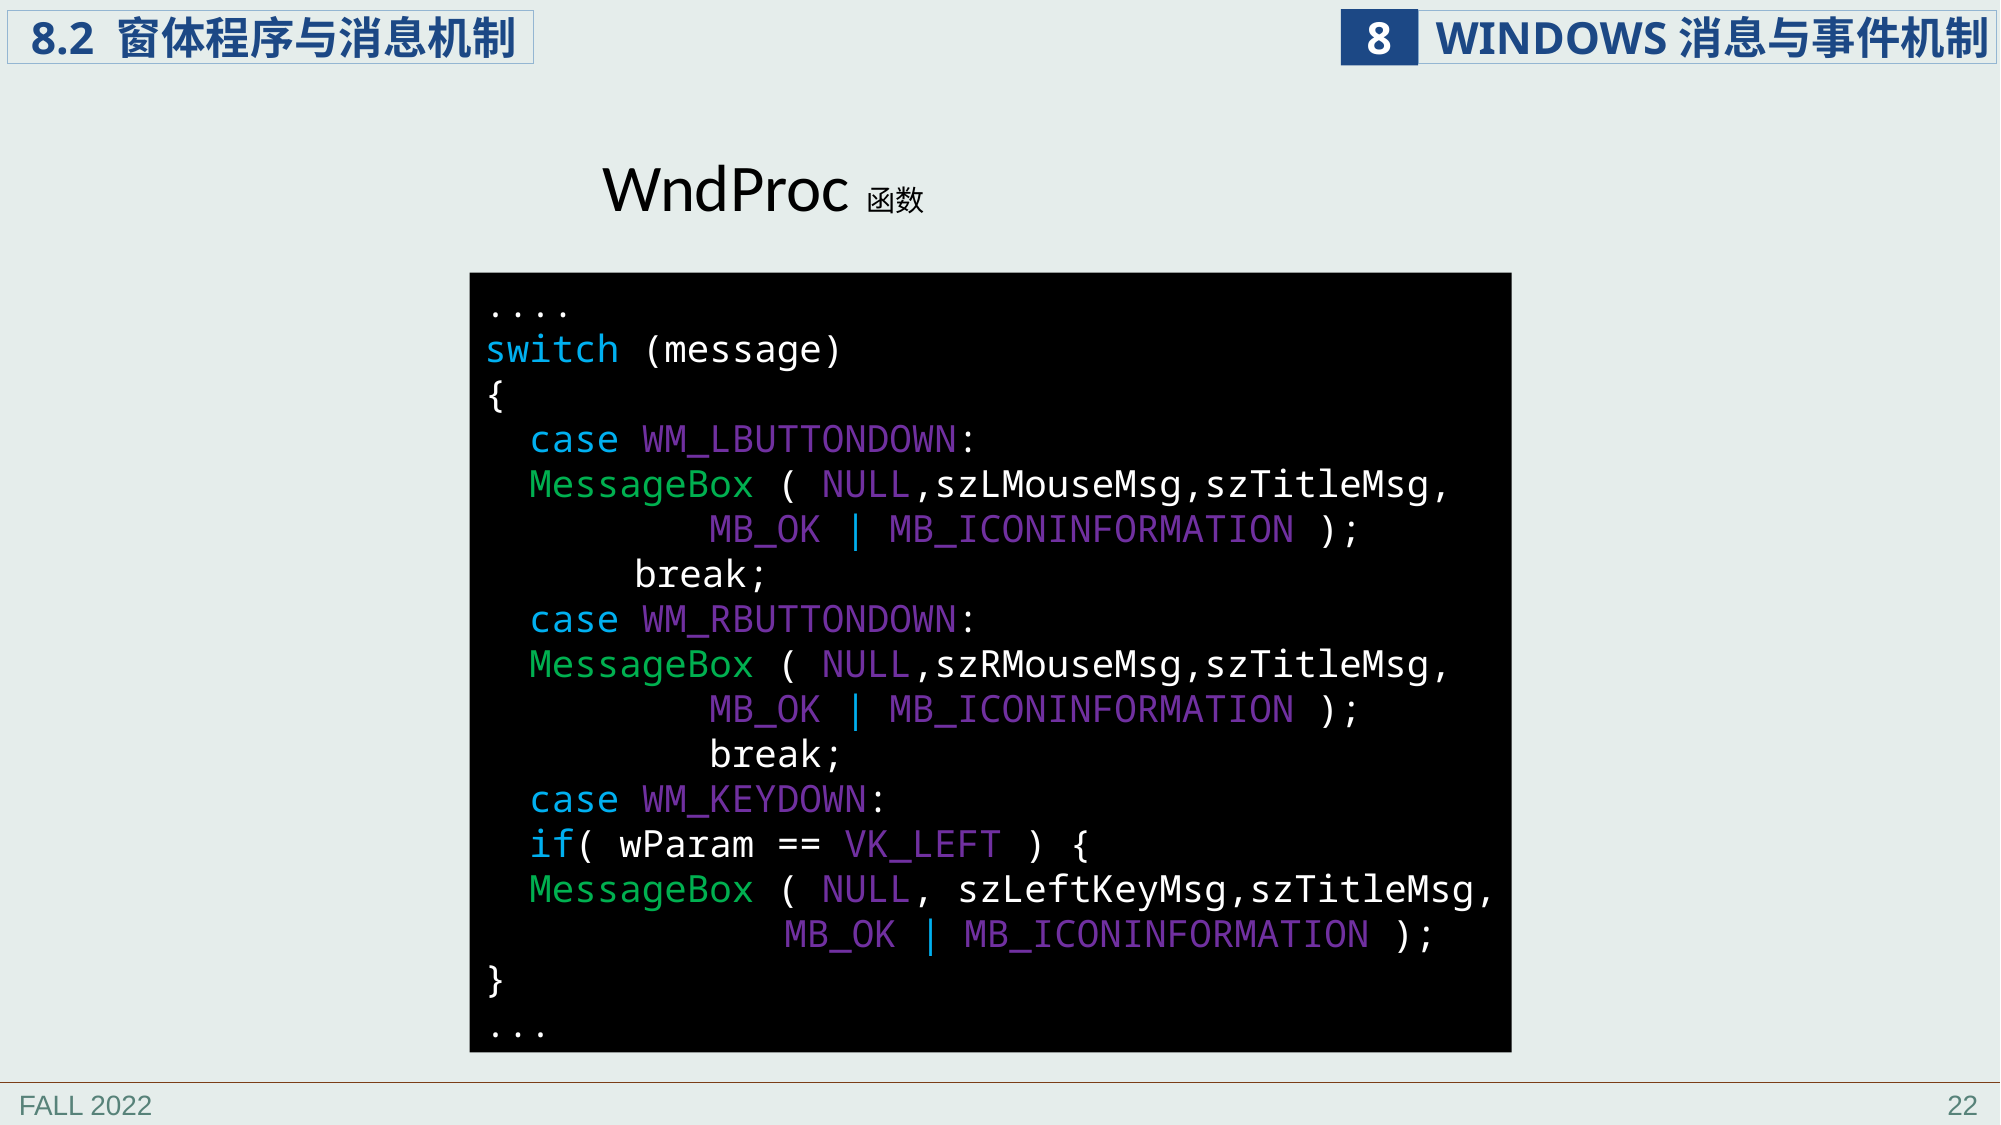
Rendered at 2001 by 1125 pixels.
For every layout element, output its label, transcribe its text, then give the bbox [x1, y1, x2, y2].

title WndProc函数 [591, 118, 1238, 251]
text_box .... switch (message) { case WM_LBUTTONDOWN: MessageBox ( NULL,szLMouseMsg,szTitleMsg, MB_OK | MB_ICONINFORMATION ); break; case WM_RBUTTONDOWN: MessageBox ( NULL,szRMouseMsg,szTitleMsg, MB_OK | MB_ICONINFORMATION ); break; case WM_KEYDOWN: if( wParam == VK_LEFT ) { MessageBox ( NULL, szLeftKeyMsg,szTitleMsg, MB_OK | MB_ICONINFORMATION ); } ... [469, 272, 1512, 1053]
